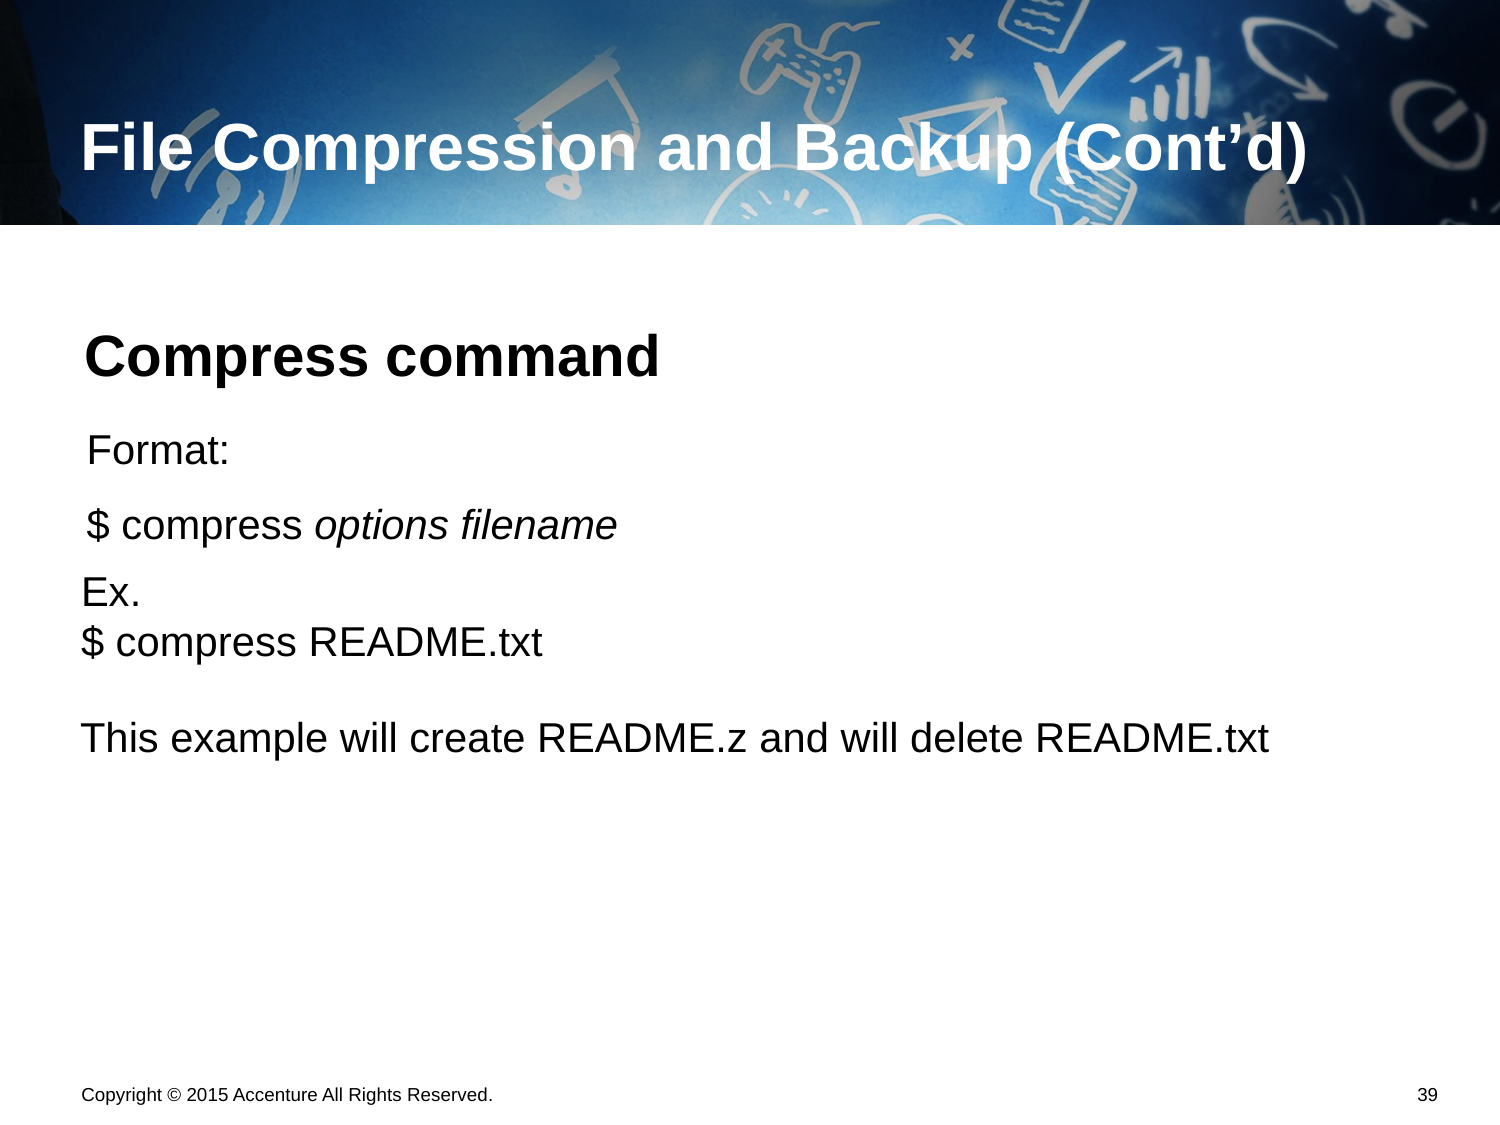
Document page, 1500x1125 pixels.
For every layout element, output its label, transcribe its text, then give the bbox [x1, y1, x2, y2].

footer Copyright © 2015 Accenture All Rights Reserved. [65, 1036, 804, 1113]
picture [0, 0, 1500, 225]
slide_number 38 [1174, 1067, 1454, 1114]
text_box Format: $ compress options filename [71, 390, 634, 555]
title File Compression and Backup (Cont’d) [64, 20, 1454, 194]
text_box Compress command [70, 275, 677, 396]
text_box Ex. $ compress README.txt [66, 556, 1425, 672]
text_box This example will create README.z and will delete README.txt [65, 703, 1454, 768]
